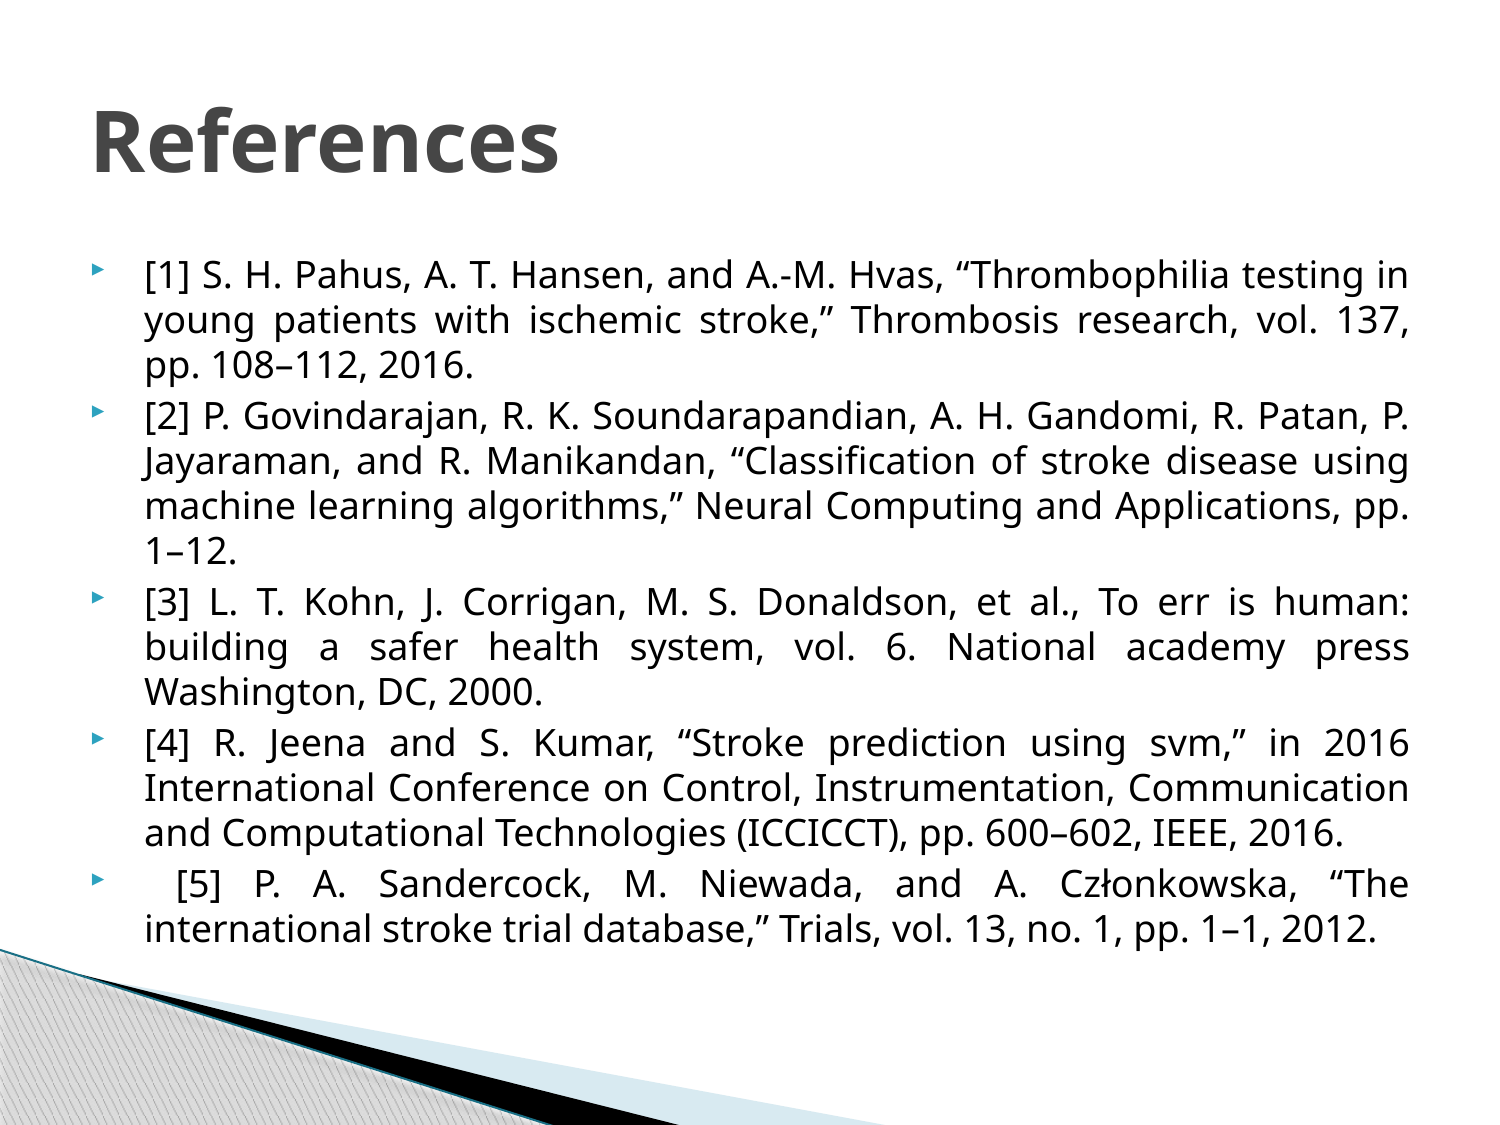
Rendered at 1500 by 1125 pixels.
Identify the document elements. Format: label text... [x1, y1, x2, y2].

title References [75, 45, 1425, 233]
list [1] S. H. Pahus, A. T. Hansen, and A.-M. Hvas, “Thrombophilia testing in young patients with ischemic stroke,” Thrombosis research, vol. 137, pp. 108–112, 2016. [2] P. Govindarajan, R. K. Soundarapandian, A. H. Gandomi, R. Patan, P. Jayaraman, and R. Manikandan, “Classification of stroke disease using machine learning algorithms,” Neural Computing and Applications, pp. 1–12. [3] L. T. Kohn, J. Corrigan, M. S. Donaldson, et al., To err is human: building a safer health system, vol. 6. National academy press Washington, DC, 2000. [4] R. Jeena and S. Kumar, “Stroke prediction using svm,” in 2016 International Conference on Control, Instrumentation, Communication and Computational Technologies (ICCICCT), pp. 600–602, IEEE, 2016. [5] P. A. Sandercock, M. Niewada, and A. Członkowska, “The international stroke trial database,” Trials, vol. 13, no. 1, pp. 1–1, 2012. [75, 243, 1425, 986]
